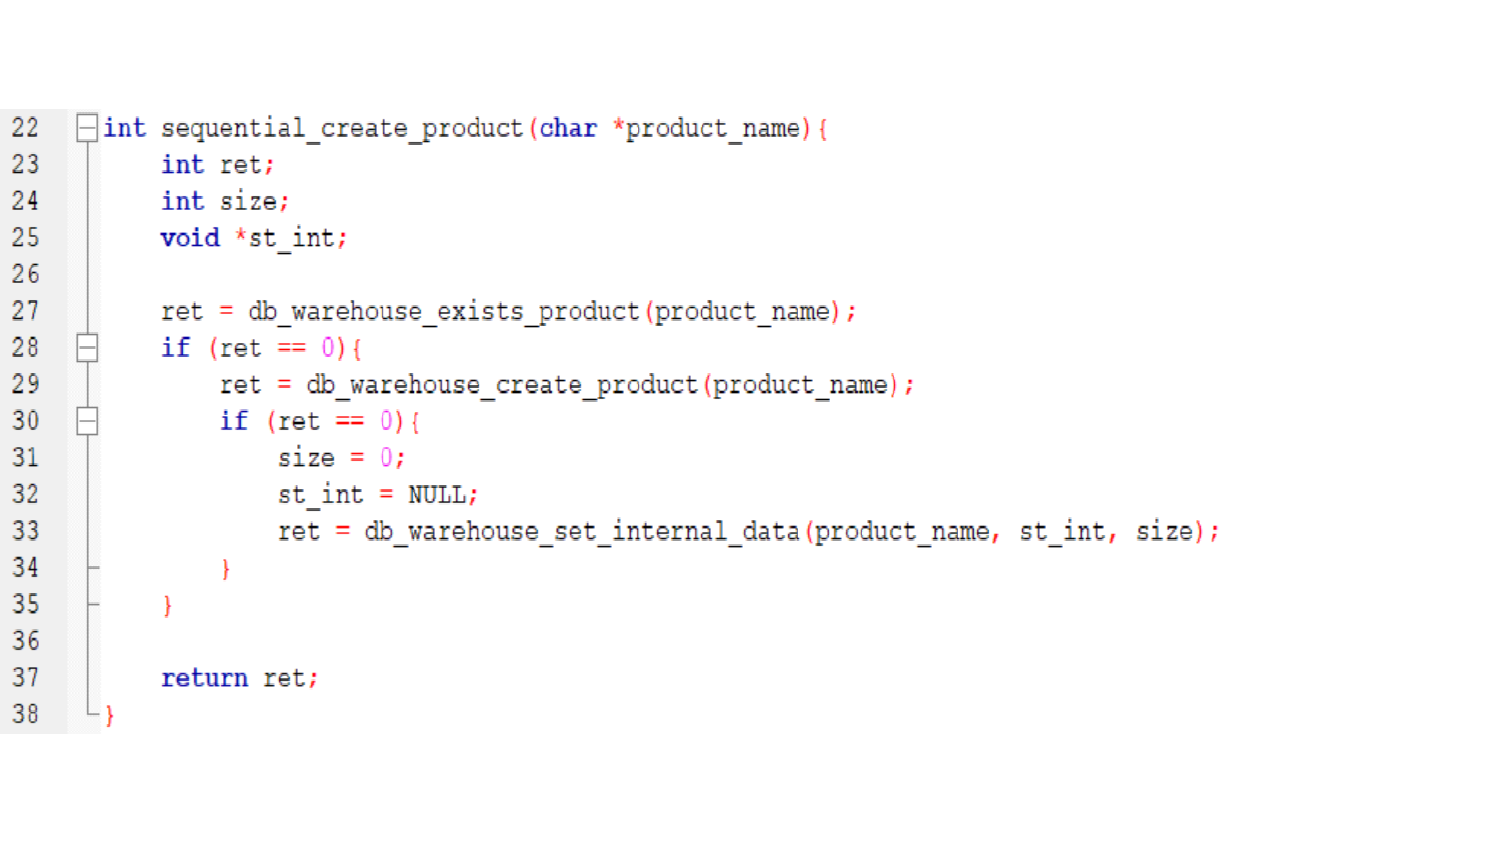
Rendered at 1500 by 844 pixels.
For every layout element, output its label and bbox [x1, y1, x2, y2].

picture [0, 109, 1500, 735]
